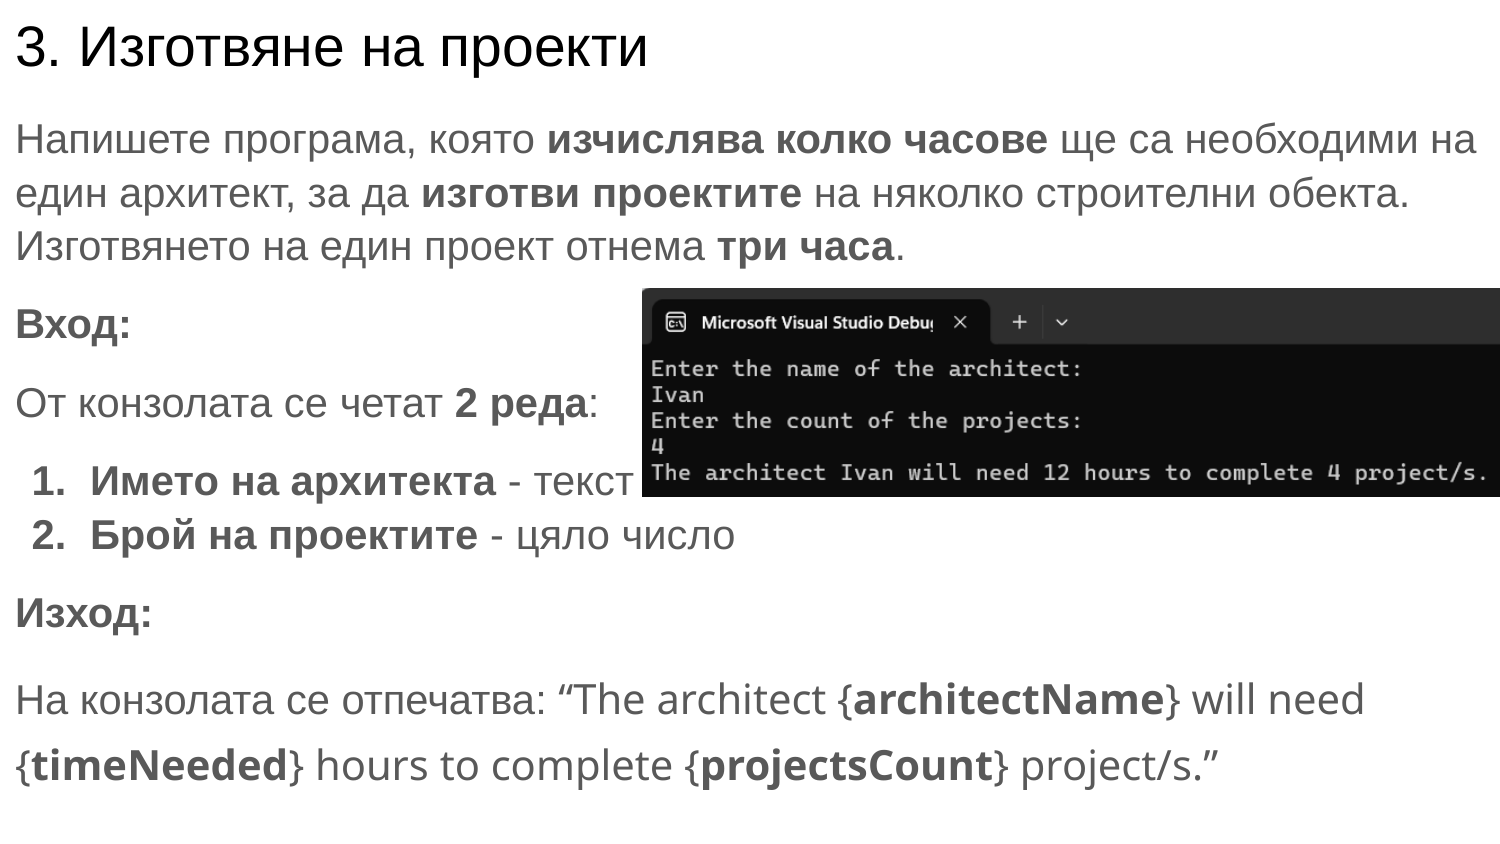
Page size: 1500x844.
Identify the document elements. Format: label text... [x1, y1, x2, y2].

picture [642, 288, 1500, 498]
title 3. Изготвяне на проекти [0, 0, 1398, 93]
list Напишете програма, която изчислява колко часове ще са необходими на един архитект, за да изготви проектите на няколко строителни обекта. Изготвянето на един проект отнема три часа. Вход: От конзолата се четат 2 реда: Името на архитекта - текст Брой на проектите - цяло число Изход: На конзолата се отпечатва: “The architect {architectName} will need {timeNeeded} hours to complete {projectsCount} project/s.” [0, 93, 1500, 844]
